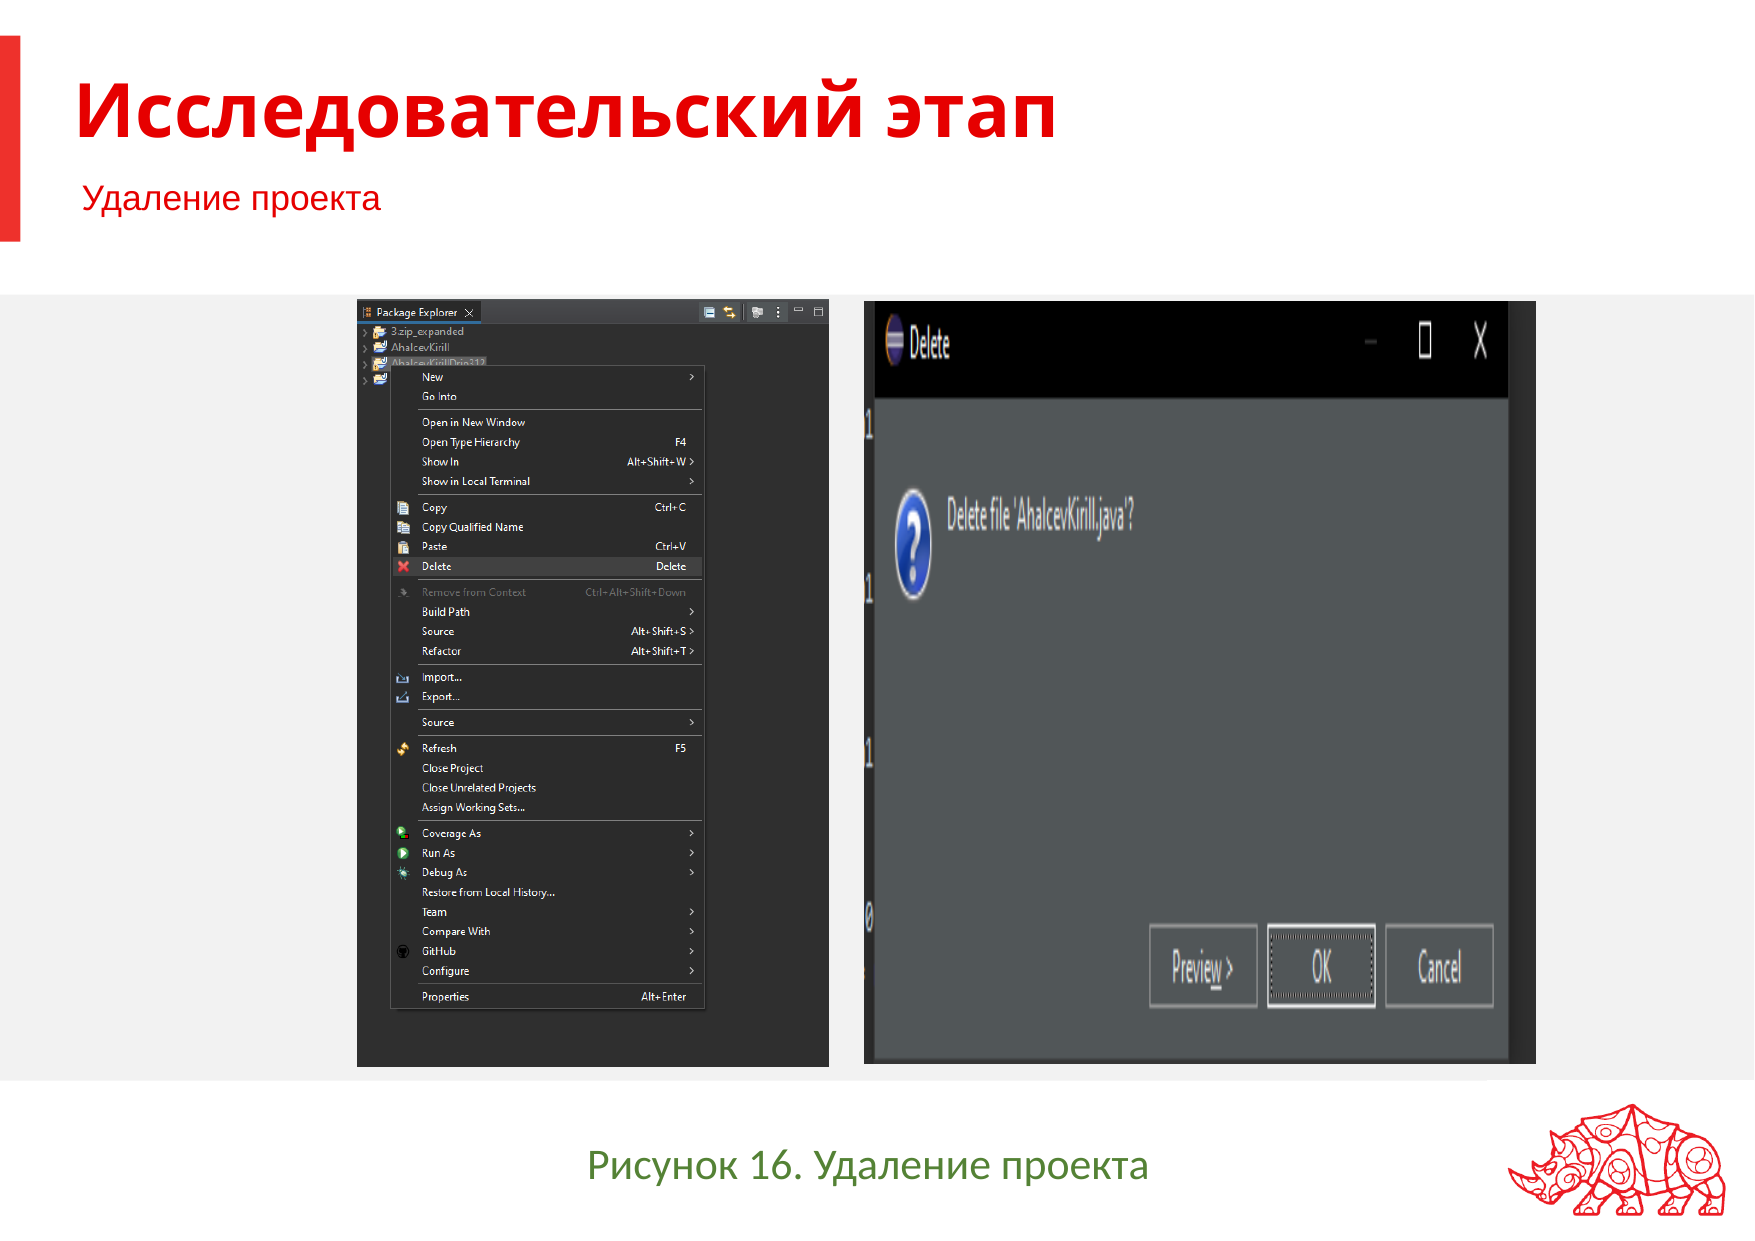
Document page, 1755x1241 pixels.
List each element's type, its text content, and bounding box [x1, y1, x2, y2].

picture [864, 301, 1536, 1064]
list Удаление проекта [50, 171, 1662, 227]
text_box Рисунок 16. Удаление проекта [236, 1128, 1501, 1241]
picture [1487, 1080, 1755, 1229]
title Исследовательский этап [74, 72, 1664, 155]
picture [357, 299, 829, 1067]
